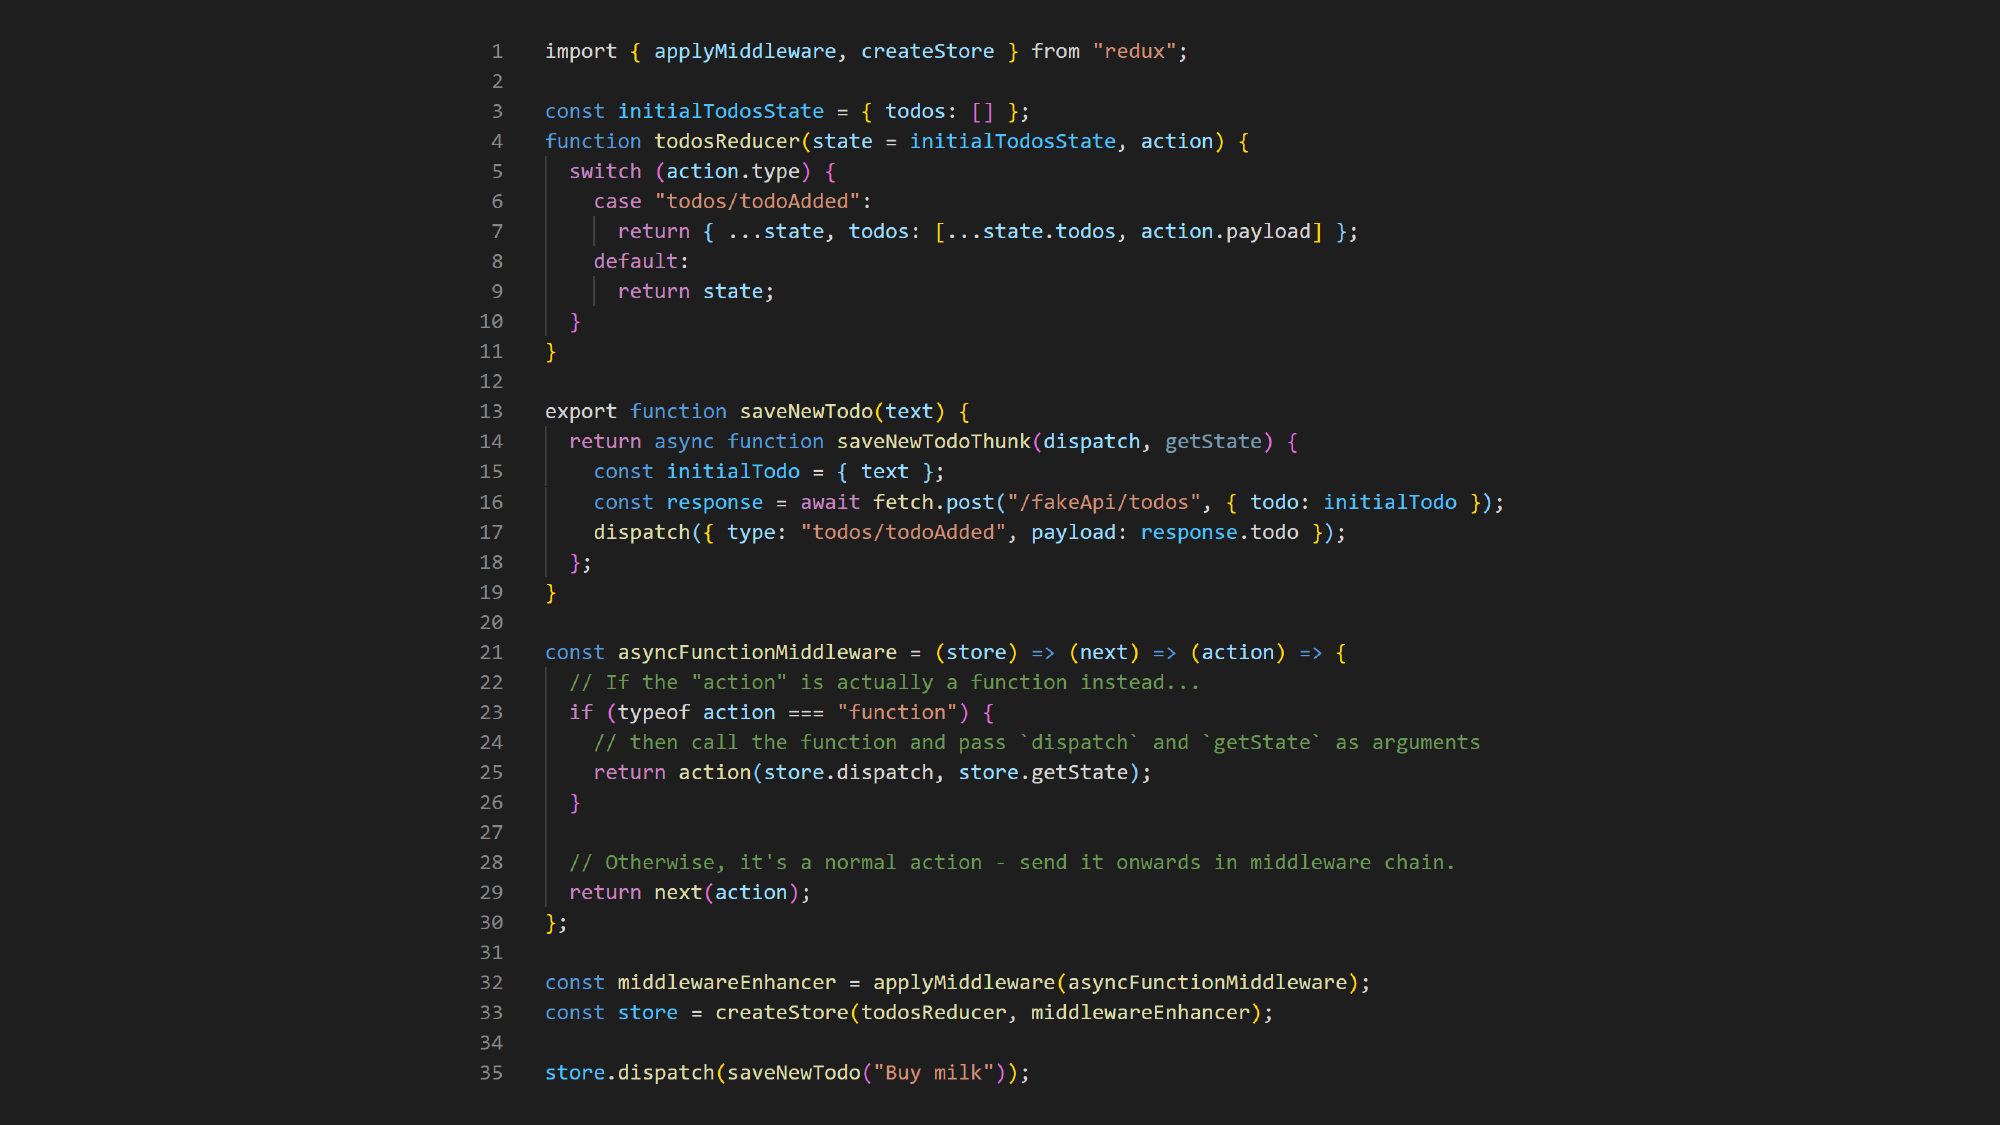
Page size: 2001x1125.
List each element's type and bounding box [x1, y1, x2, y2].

picture [459, 35, 1519, 1090]
